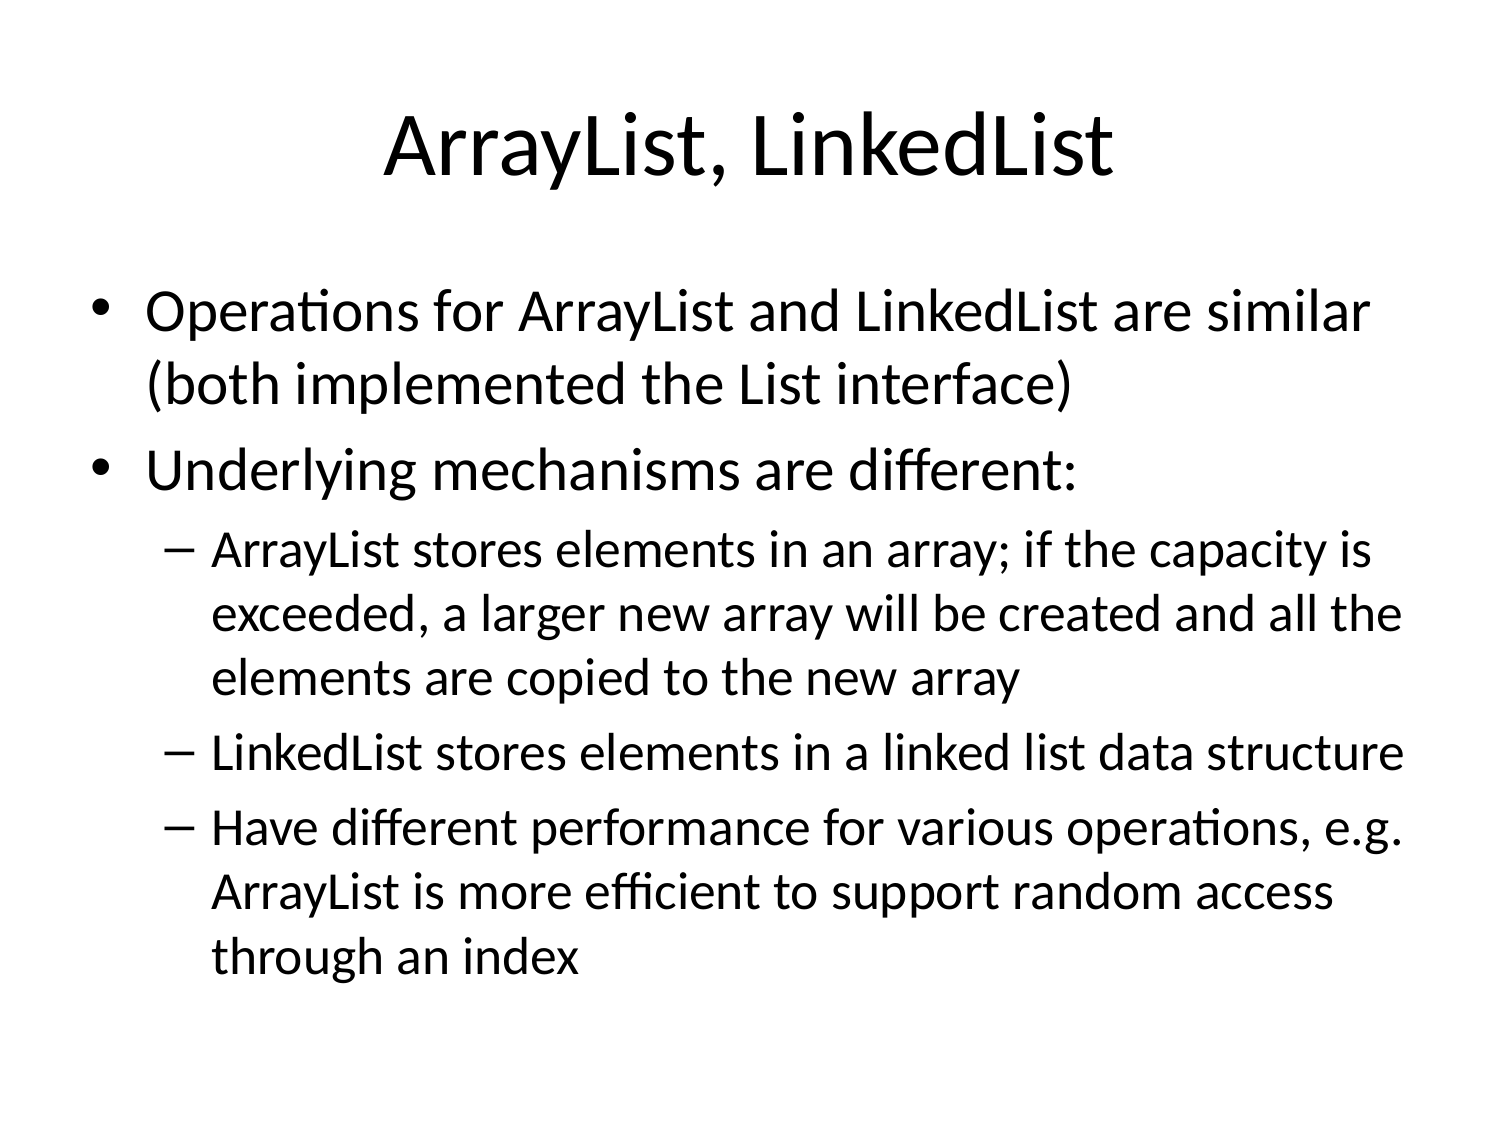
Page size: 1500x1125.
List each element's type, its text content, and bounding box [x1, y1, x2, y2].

title ArrayList, LinkedList [75, 45, 1425, 233]
list Operations for ArrayList and LinkedList are similar (both implemented the List interface) Underlying mechanisms are different: ArrayList stores elements in an array; if the capacity is exceeded, a larger new array will be created and all the elements are copied to the new array LinkedList stores elements in a linked list data structure Have different performance for various operations, e.g. ArrayList is more efficient to support random access through an index [75, 262, 1425, 1005]
